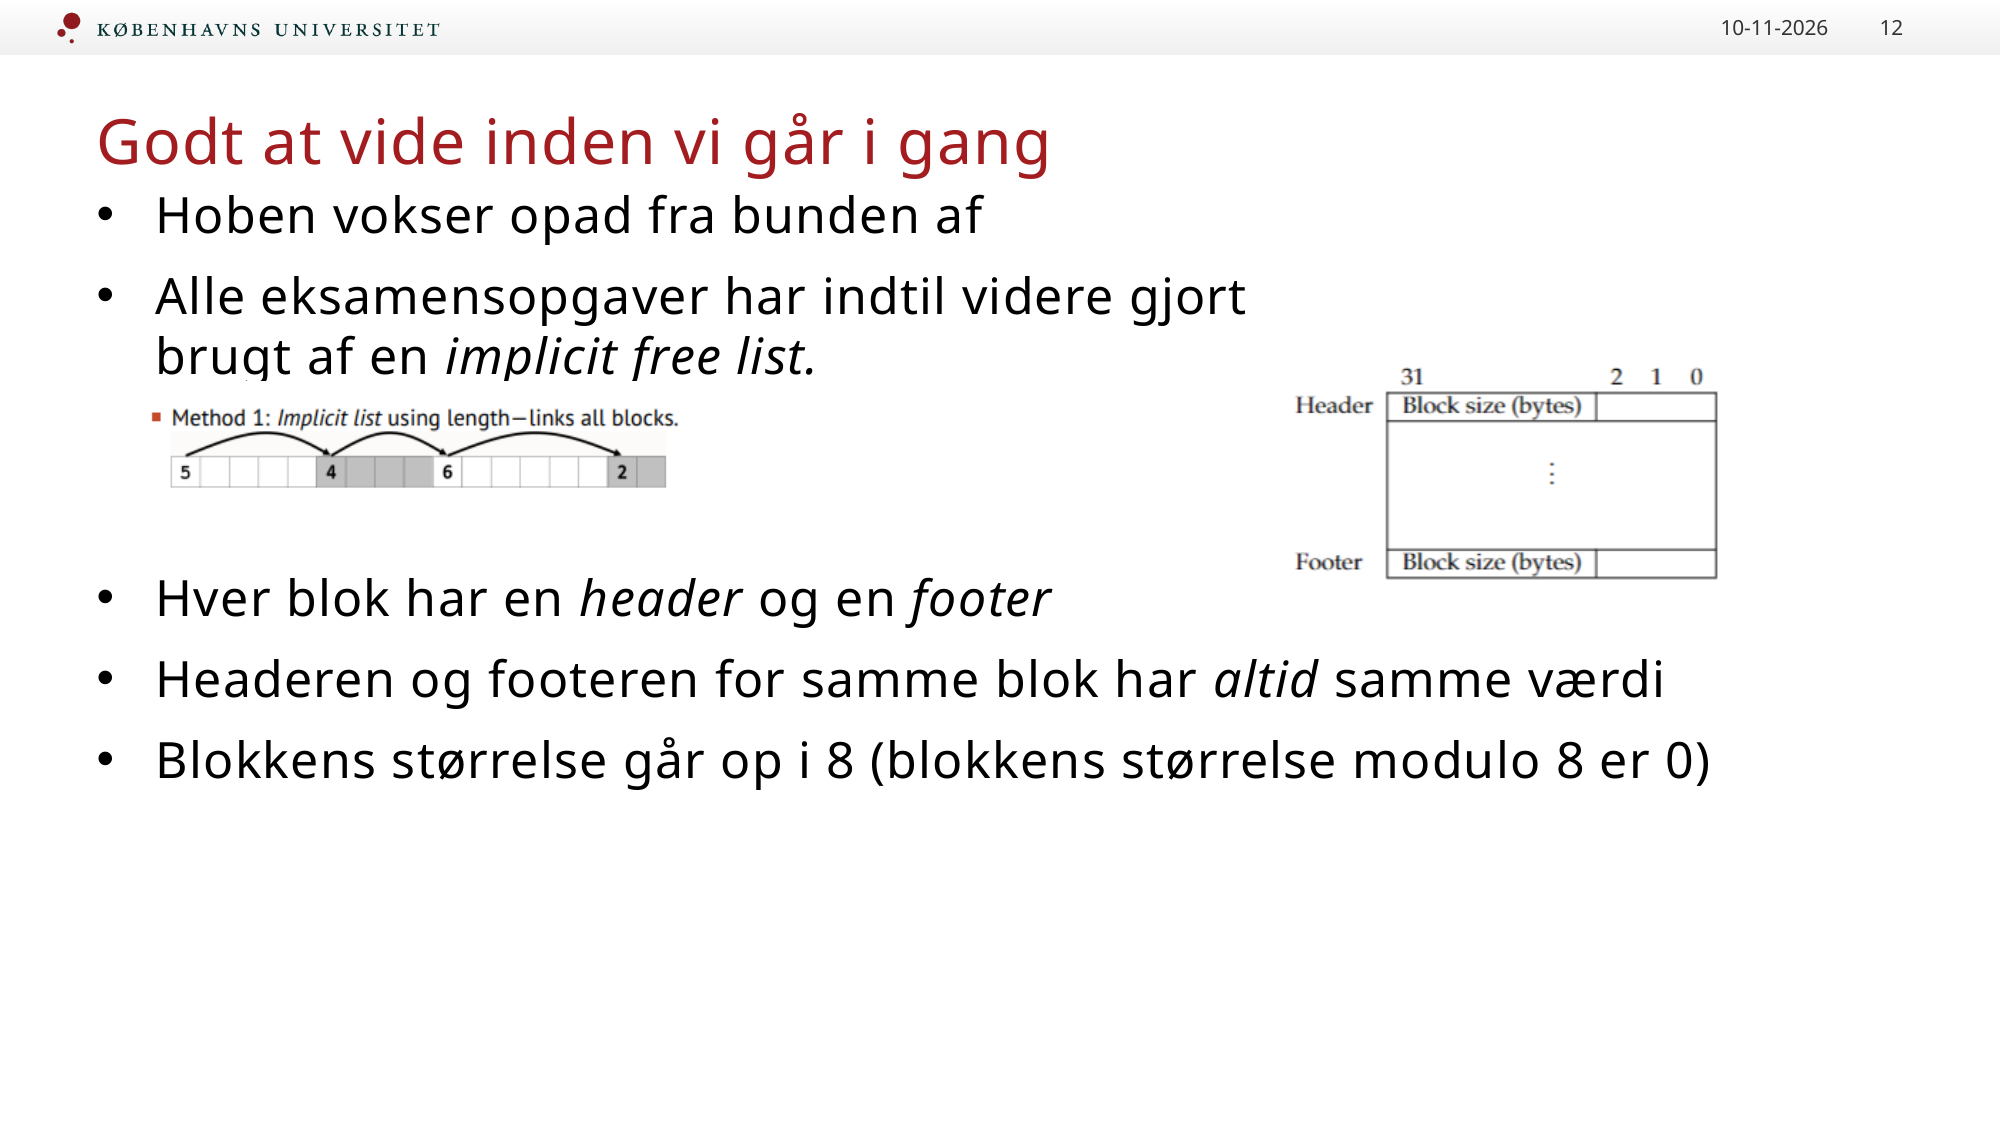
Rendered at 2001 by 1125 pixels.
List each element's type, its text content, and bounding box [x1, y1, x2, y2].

title Godt at vide inden vi går i gang [96, 101, 1904, 183]
slide_number 12 [1840, 14, 1904, 43]
picture [91, 15, 476, 42]
picture [1265, 342, 1803, 591]
list Hoben vokser opad fra bunden af Alle eksamensopgaver har indtil videre gjort brugt af en implicit free list. Hver blok har en header og en footer Headeren og footeren for samme blok har altid samme værdi Blokkens størrelse går op i 8 (blokkens størrelse modulo 8 er 0) [96, 183, 1904, 950]
picture [148, 381, 699, 498]
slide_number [1694, 14, 1829, 43]
